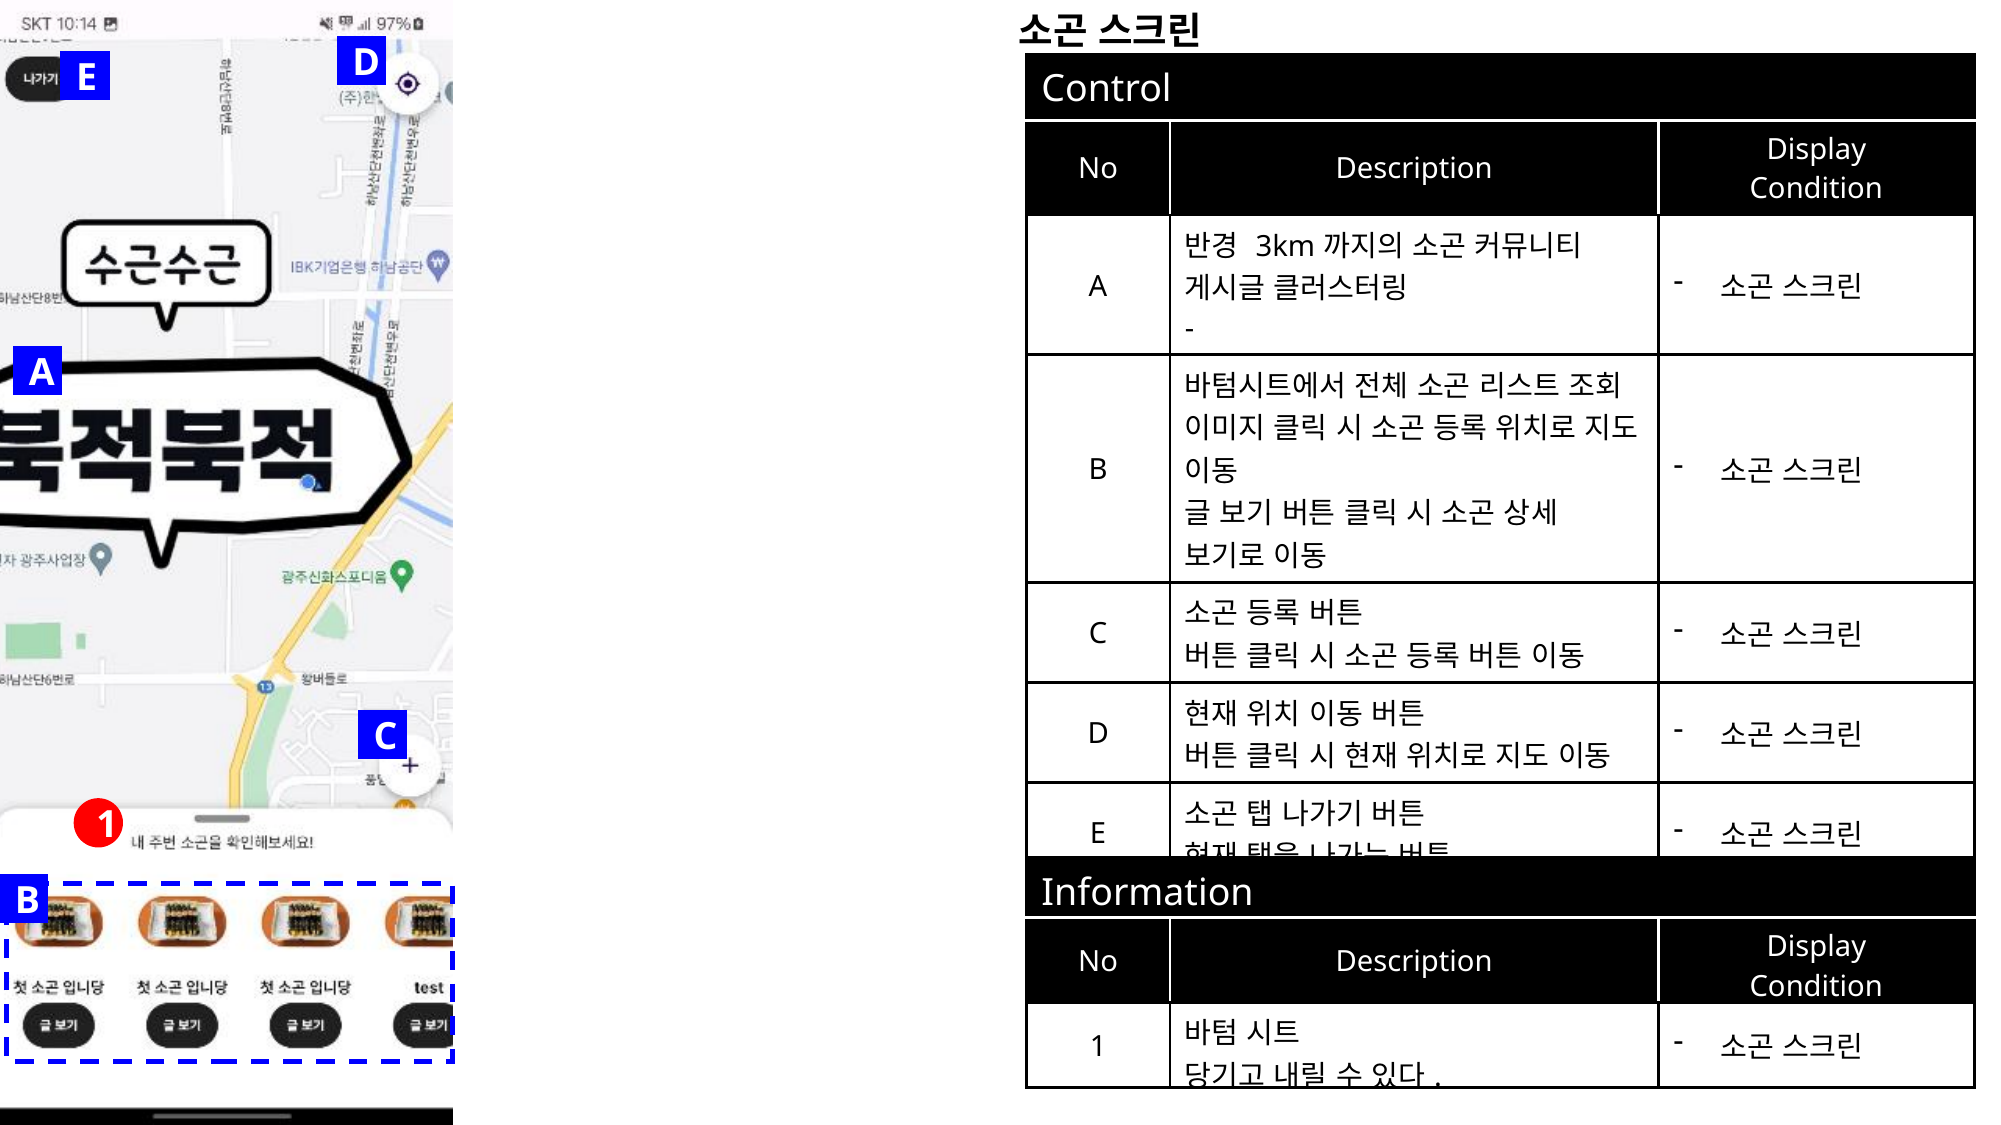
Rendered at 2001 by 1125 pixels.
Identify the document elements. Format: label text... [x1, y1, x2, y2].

table_cell 소곤 스크린 [1660, 1004, 1973, 1086]
table_cell 바텀시트에서 전체 소곤 리스트 조회 이미지 클릭 시 소곤 등록 위치로 지도 이동 글 보기 버튼 클릭 시 소곤 상세 보기로 이동 [1171, 356, 1657, 581]
table_cell A [1028, 216, 1169, 353]
table_header Control [1028, 56, 1973, 119]
table_cell 현재 위치 이동 버튼 버튼 클릭 시 현재 위치로 지도 이동 [1171, 684, 1657, 781]
table_cell 소곤 스크린 [1660, 584, 1973, 681]
table_header Information [1028, 859, 1973, 916]
table_cell 소곤 탭 나가기 버튼 현재 탭을 나가는 버튼 [1171, 784, 1657, 856]
text_box 소곤 스크린 [1004, 0, 1501, 60]
table_cell 1 [1028, 1004, 1169, 1086]
table_cell No [1028, 919, 1169, 1001]
table_cell Display Condition [1660, 122, 1973, 214]
table_cell D [1028, 684, 1169, 781]
table_cell 소곤 스크린 [1660, 216, 1973, 353]
table_cell No [1028, 122, 1169, 214]
table_cell C [1028, 584, 1169, 681]
table_cell B [1028, 356, 1169, 581]
table_cell 반경 3km까지의 소곤 커뮤니티 게시글 클러스터링 - [1171, 216, 1657, 353]
table_cell Description [1171, 919, 1657, 1001]
table_cell Description [1171, 122, 1657, 214]
table_cell 소곤 스크린 [1660, 784, 1973, 856]
table_cell 소곤 스크린 [1660, 684, 1973, 781]
table_cell 소곤 스크린 [1660, 356, 1973, 581]
table_cell Display Condition [1660, 919, 1973, 1001]
table_cell 바텀 시트 당기고 내릴 수 있다. [1171, 1004, 1657, 1086]
table_cell 소곤 등록 버튼 버튼 클릭 시 소곤 등록 버튼 이동 [1171, 584, 1657, 681]
table_cell E [1028, 784, 1169, 856]
picture [0, 0, 453, 1125]
